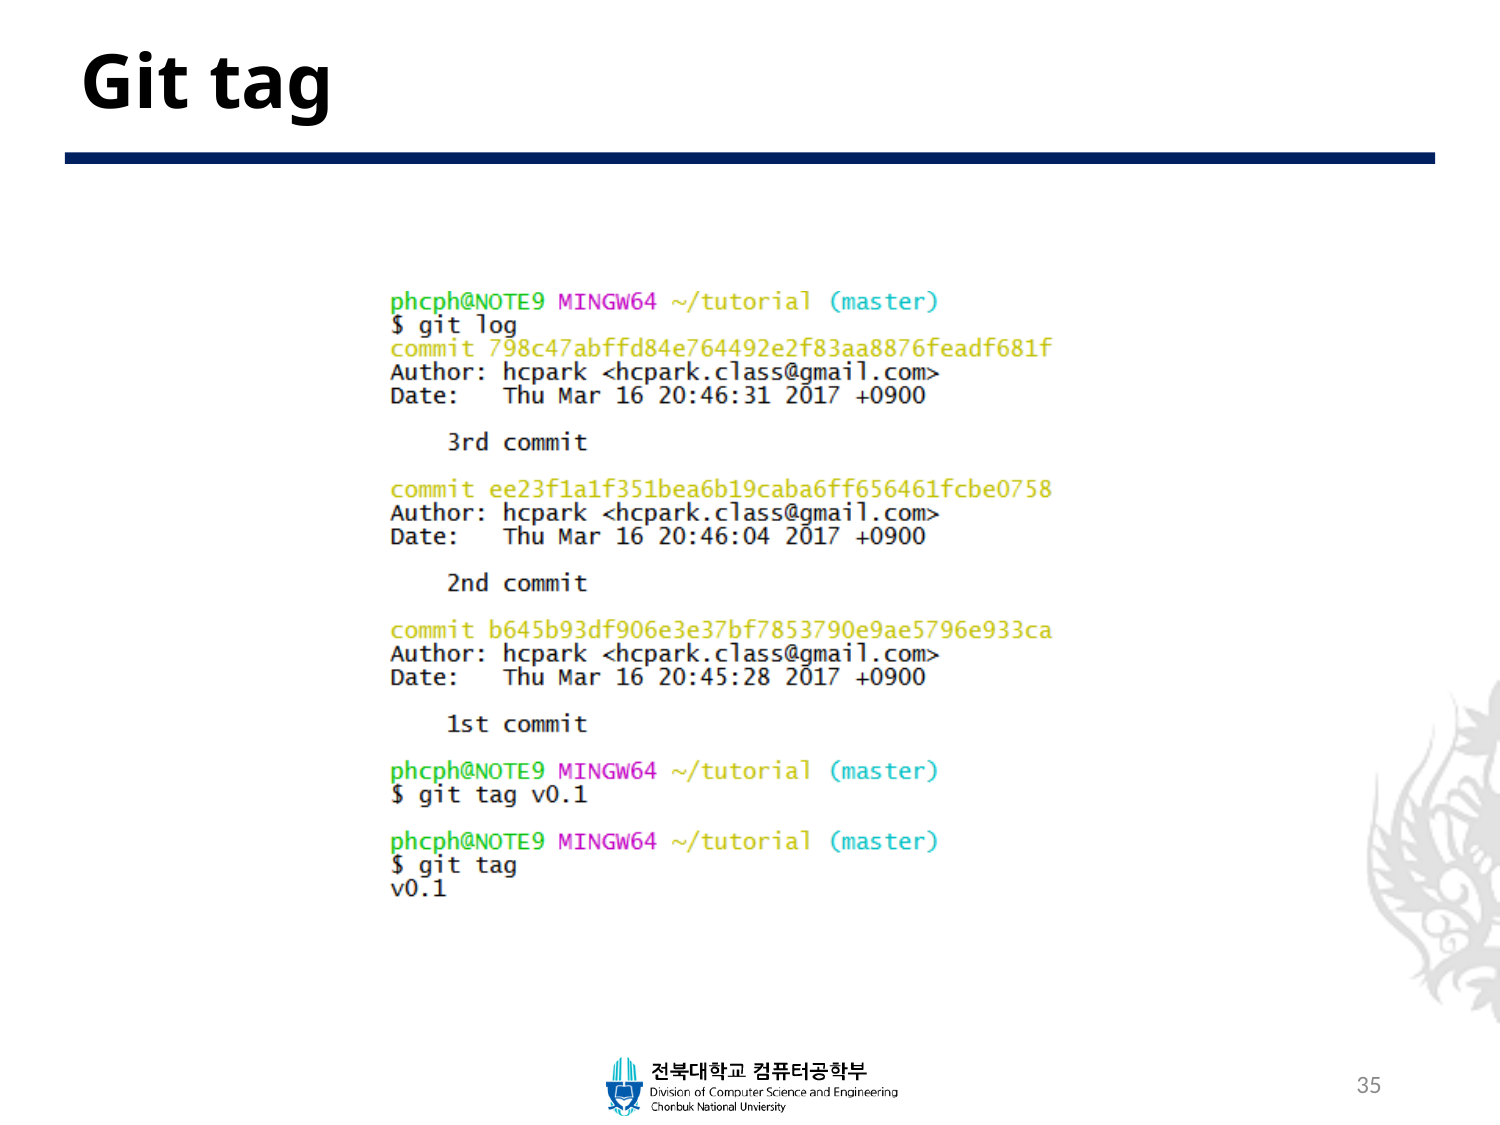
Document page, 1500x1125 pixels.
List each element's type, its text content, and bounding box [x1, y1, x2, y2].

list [389, 291, 1111, 920]
picture [600, 1057, 900, 1116]
slide_number 35 [1059, 1057, 1397, 1111]
title Git tag [64, 26, 1436, 143]
